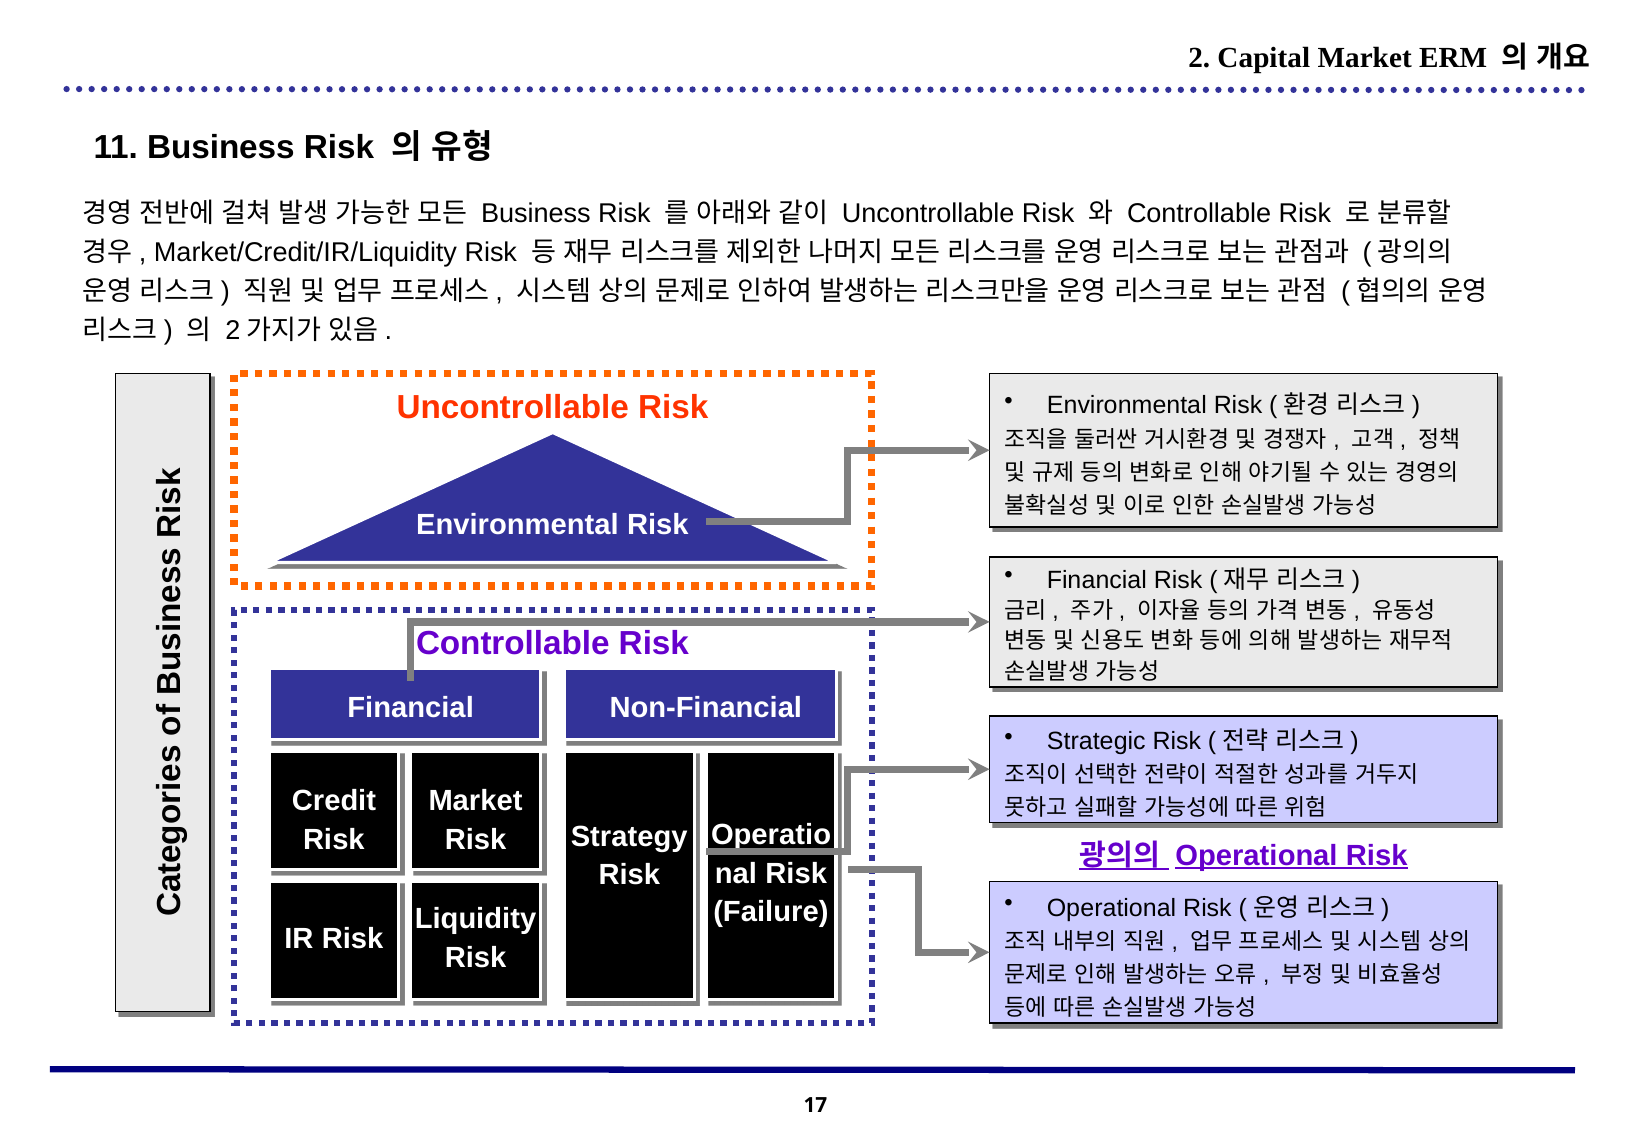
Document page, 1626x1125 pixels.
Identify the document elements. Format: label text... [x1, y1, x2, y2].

text_box Controllable Risk [375, 609, 670, 669]
text_box 경영 전반에 걸쳐 발생 가능한 모든 Business Risk 를 아래와 같이 Uncontrollable Risk 와 Controllable Risk 로 분류할 경우, Market/Credit/IR/Liquidity Risk 등 재무 리스크를 제외한 나머지 모든 리스크를 운영 리스크로 보는 관점과 (광의의 운영 리스크) 직원 및 업무 프로세스, 시스템 상의 문제로 인하여 발생하는 리스크만을 운영 리스크로 보는 관점 (협의의 운영 리스크) 의 2가지가 있음. [68, 184, 1510, 350]
text_box Categories of Business Risk [115, 373, 210, 1012]
text_box 2. Capital Market ERM 의 개요 [1173, 30, 1606, 81]
text_box Uncontrollable Risk [375, 373, 670, 433]
text_box Environmental Risk (환경 리스크) 조직을 둘러싼 거시환경 및 경쟁자, 고객, 정책 및 규제 등의 변화로 인해 야기될 수 있는 경영의 불확실성 및 이로 인한 손실발생 가능성 [989, 373, 1498, 528]
text_box [234, 373, 670, 587]
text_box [730, 450, 990, 522]
text_box Financial Risk (재무 리스크) 금리, 주가, 이자율 등의 가격 변동, 유동성 변동 및 신용도 변화 등에 의해 발생하는 재무적 손실발생 가능성 [989, 556, 1498, 687]
text_box [234, 609, 872, 1024]
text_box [670, 362, 730, 941]
text_box 광의의 Operational Risk [989, 822, 1498, 882]
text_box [848, 869, 990, 953]
text_box [730, 522, 872, 587]
text_box Operational Risk (운영 리스크) 조직 내부의 직원, 업무 프로세스 및 시스템 상의 문제로 인해 발생하는 오류, 부정 및 비효율성 등에 따른 손실발생 가능성 [989, 882, 1498, 1024]
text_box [706, 769, 990, 852]
text_box 11. Business Risk 의 유형 [78, 117, 695, 173]
text_box [730, 373, 872, 450]
text_box Strategic Risk (전략 리스크) 조직이 선택한 전략이 적절한 성과를 거두지 못하고 실패할 가능성에 따른 위험 [989, 716, 1498, 822]
